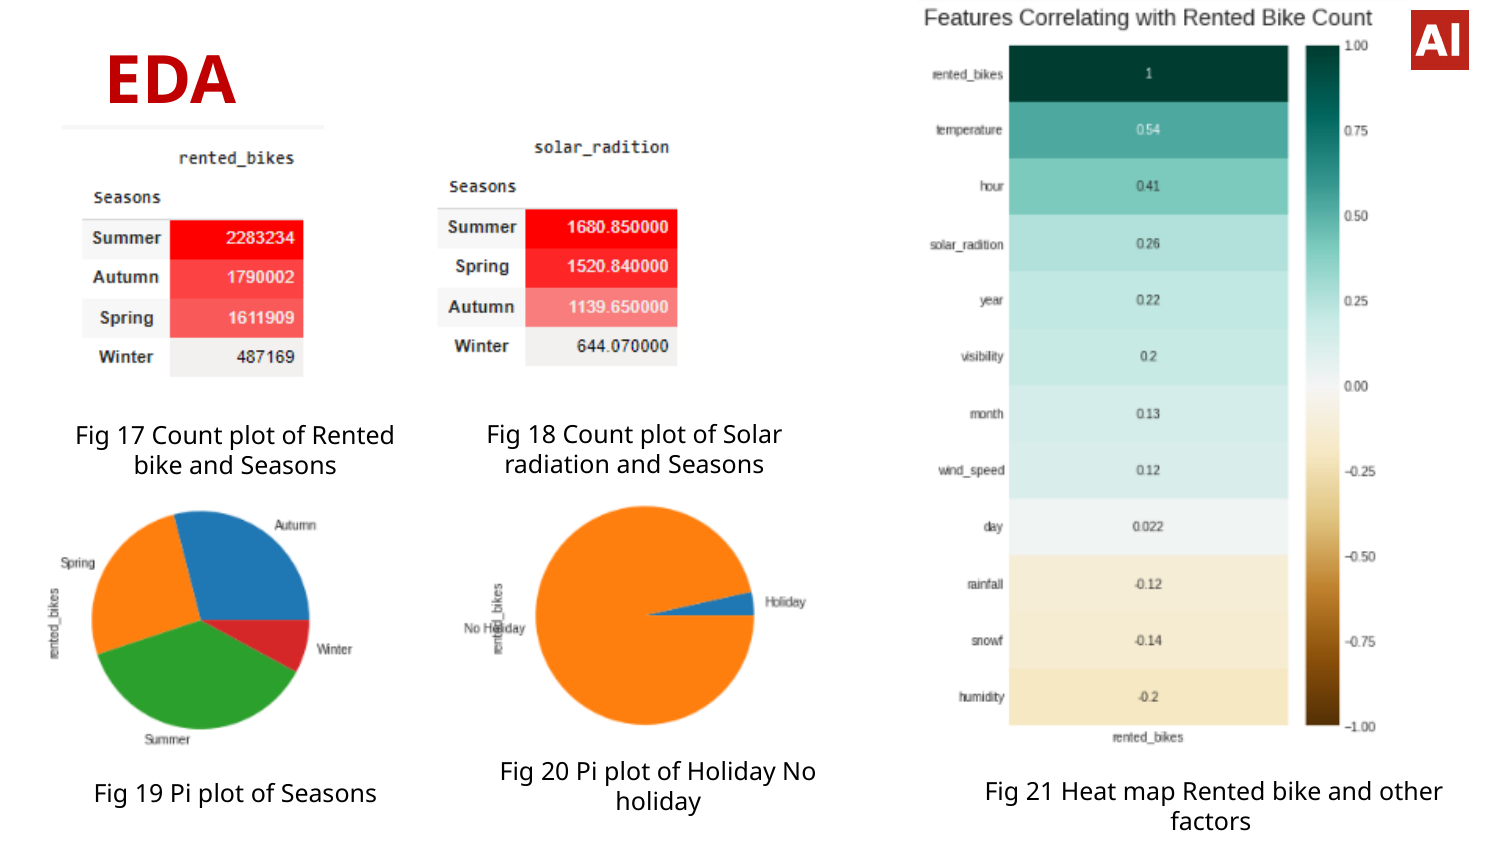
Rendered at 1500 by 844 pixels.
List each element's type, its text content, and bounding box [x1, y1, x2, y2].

text_box Fig 19 Pi plot of Seasons [0, 770, 477, 816]
picture [18, 484, 384, 787]
picture [61, 124, 324, 396]
picture [917, 0, 1410, 752]
text_box Fig 17 Count plot of Rented bike and Seasons [43, 412, 428, 487]
picture [1411, 10, 1469, 70]
text_box Fig 20 Pi plot of Holiday No holiday [477, 748, 839, 823]
picture [453, 490, 816, 752]
text_box Fig 18 Count plot of Solar radiation and Seasons [442, 411, 827, 486]
text_box EDA [90, 29, 912, 125]
text_box Fig 21 Heat map Rented bike and other factors [955, 767, 1473, 843]
picture [426, 124, 723, 393]
